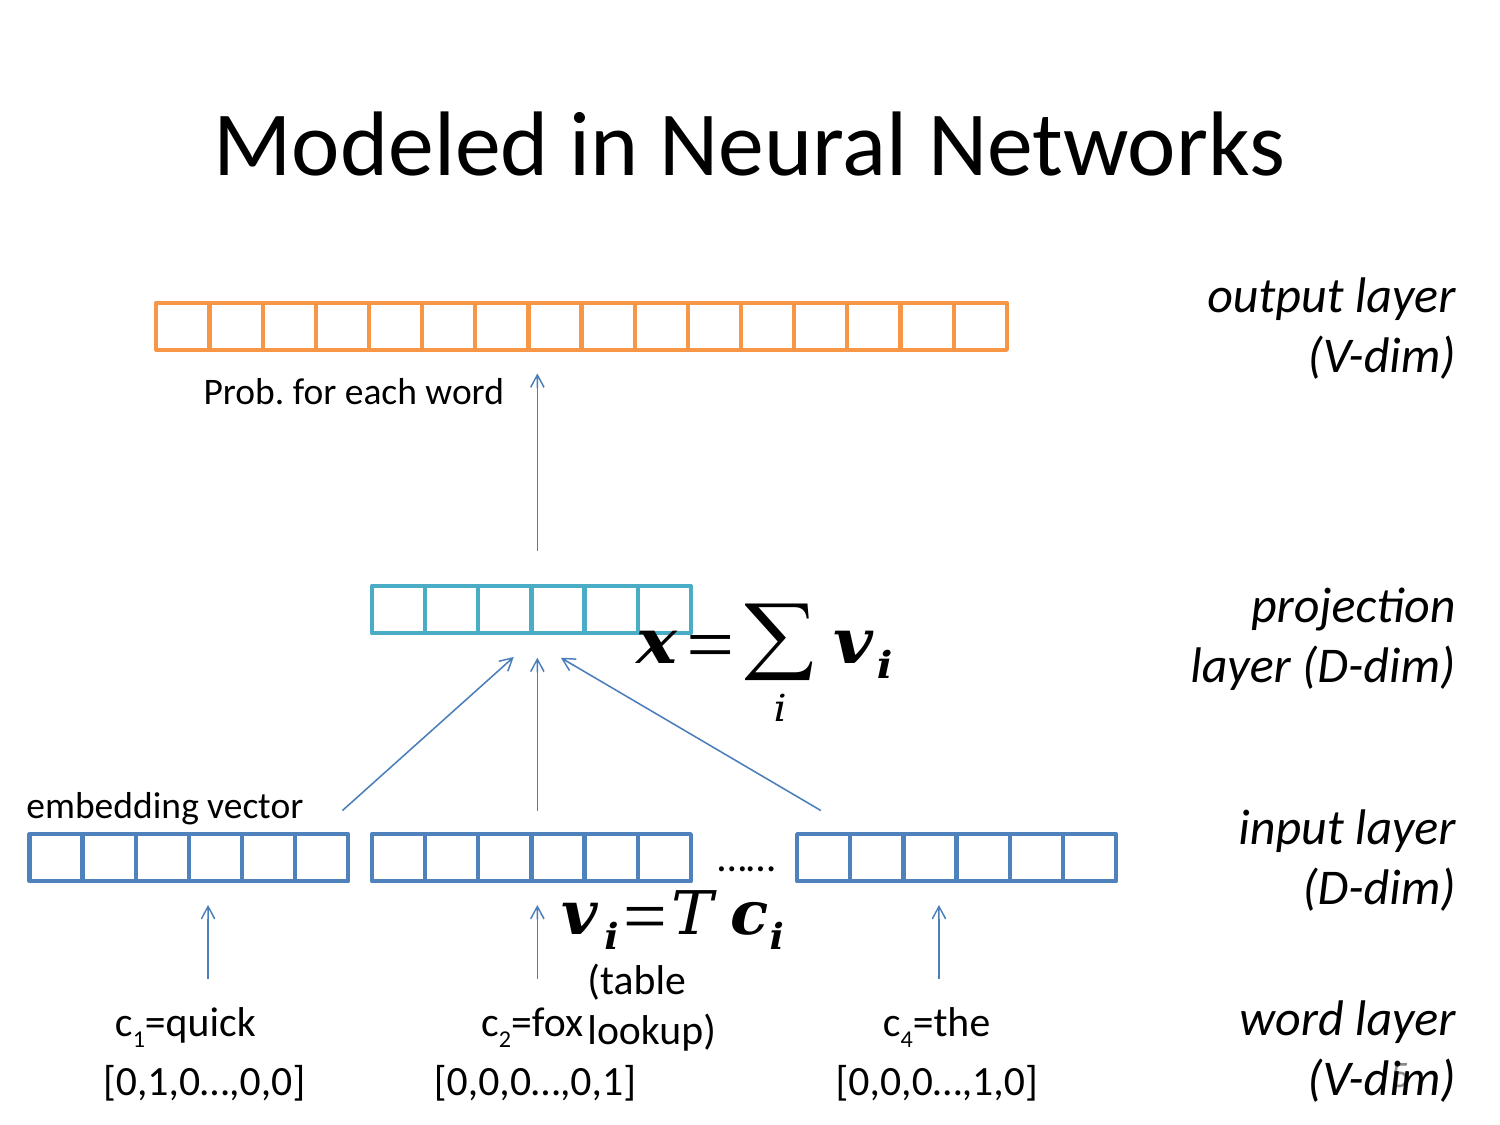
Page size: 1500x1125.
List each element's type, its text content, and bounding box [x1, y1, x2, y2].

text_box c4=the [868, 987, 1010, 1046]
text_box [156, 302, 579, 351]
text_box projection layer (D-dim) [1136, 565, 1471, 700]
text_box c2=fox [466, 987, 572, 1046]
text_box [796, 833, 1117, 882]
text_box word layer (V-dim) [1096, 977, 1471, 1113]
text_box [0,0,0…,1,0] [820, 1046, 1081, 1112]
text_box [29, 833, 349, 882]
text_box input layer (D-dim) [1083, 786, 1471, 922]
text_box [560, 657, 822, 811]
text_box [0,0,0…,0,1] [419, 1046, 679, 1112]
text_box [581, 302, 1008, 351]
text_box (table lookup) [572, 945, 833, 1061]
text_box c1=quick [100, 987, 316, 1046]
text_box [0,1,0…,0,0] [88, 1046, 349, 1112]
text_box embedding vector [11, 773, 361, 834]
slide_number 5 [1074, 1042, 1425, 1103]
text_box output layer (V-dim) [1187, 255, 1471, 390]
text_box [371, 833, 692, 882]
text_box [342, 656, 514, 811]
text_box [371, 585, 692, 634]
text_box Prob. for each word [188, 360, 538, 420]
title Modeled in Neural Networks [75, 45, 1425, 233]
text_box …… [702, 822, 809, 888]
